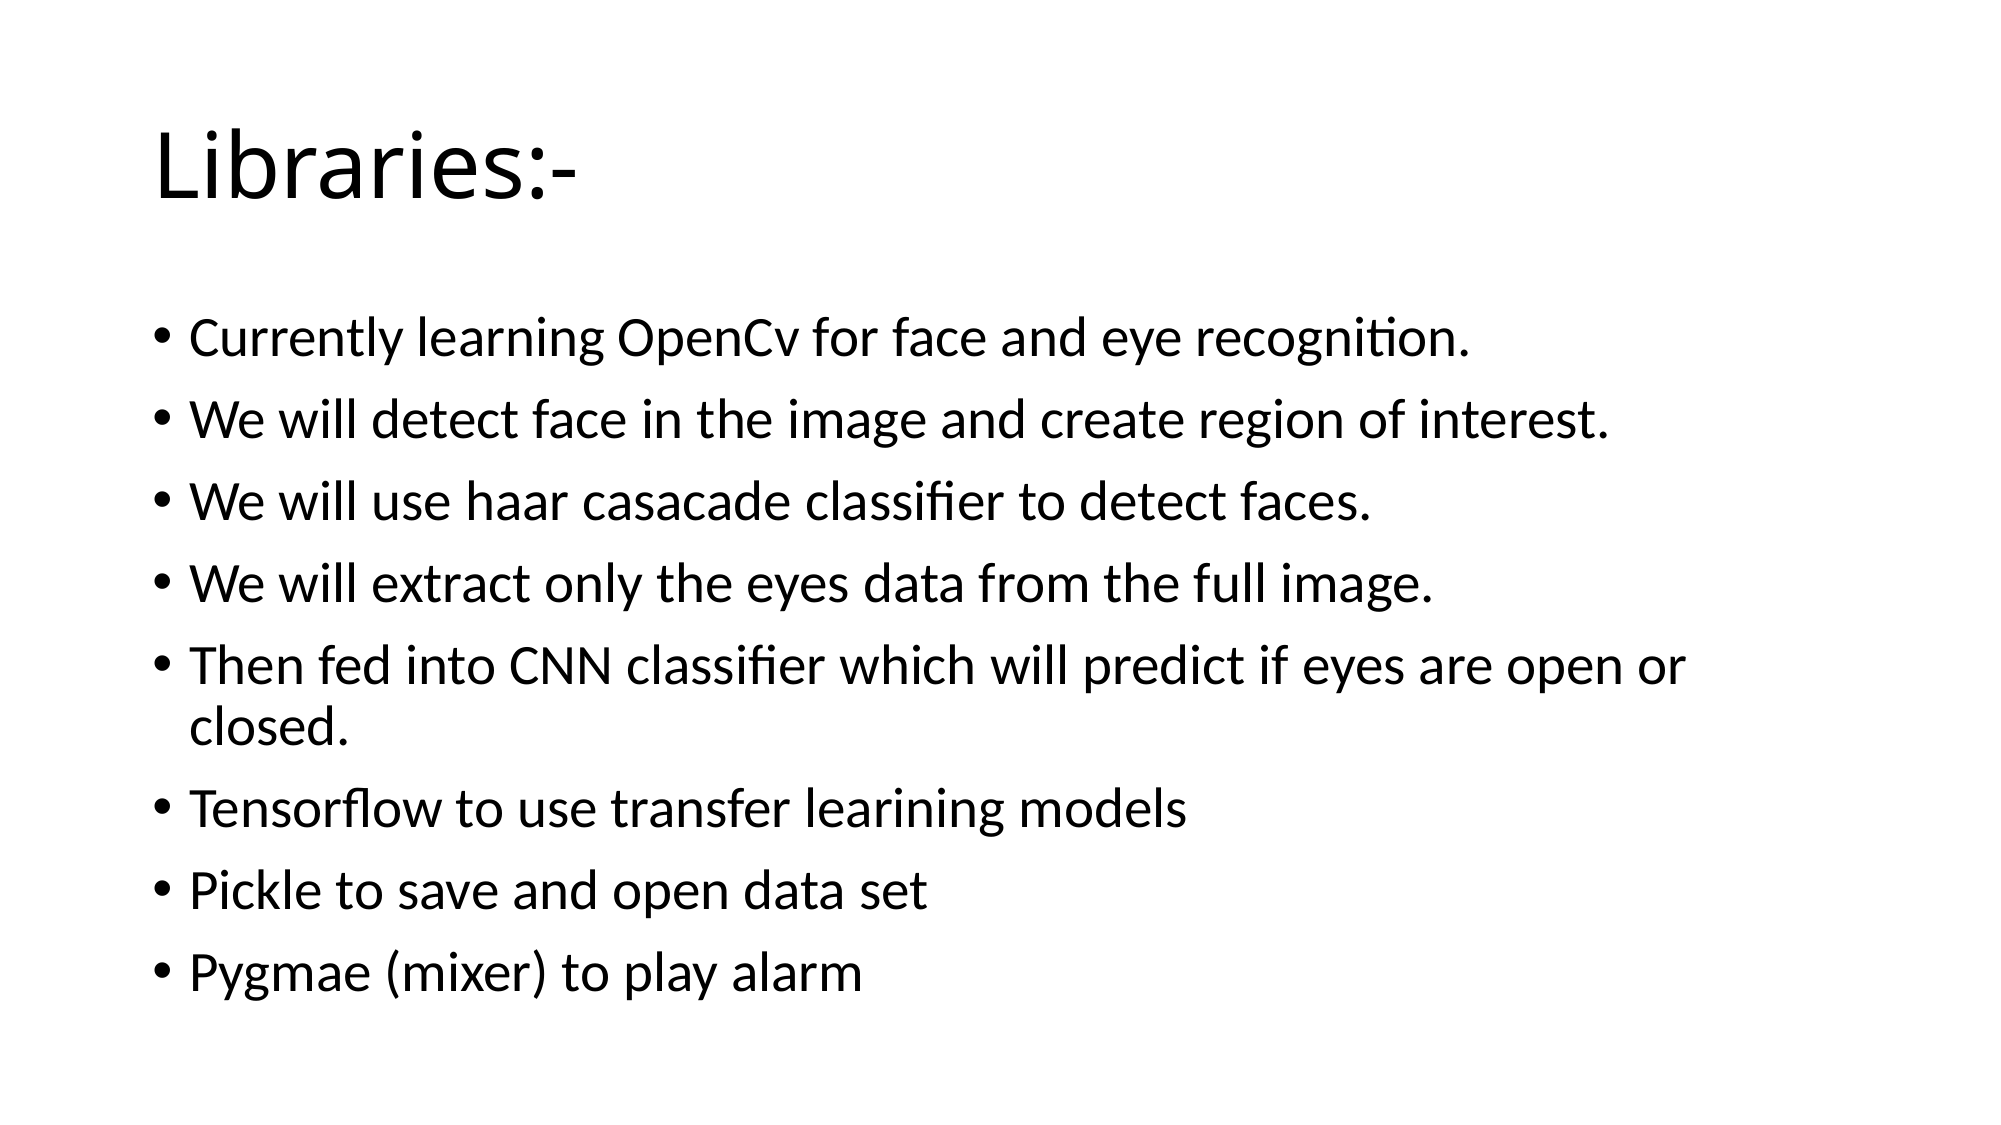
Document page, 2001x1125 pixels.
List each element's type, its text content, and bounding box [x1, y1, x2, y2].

list Currently learning OpenCv for face and eye recognition. We will detect face in the image and create region of interest. We will use haar casacade classifier to detect faces. We will extract only the eyes data from the full image. Then fed into CNN classifier which will predict if eyes are open or closed. Tensorflow to use transfer learining models Pickle to save and open data set Pygmae (mixer) to play alarm [137, 299, 1863, 1014]
title Libraries:- [137, 59, 1863, 278]
